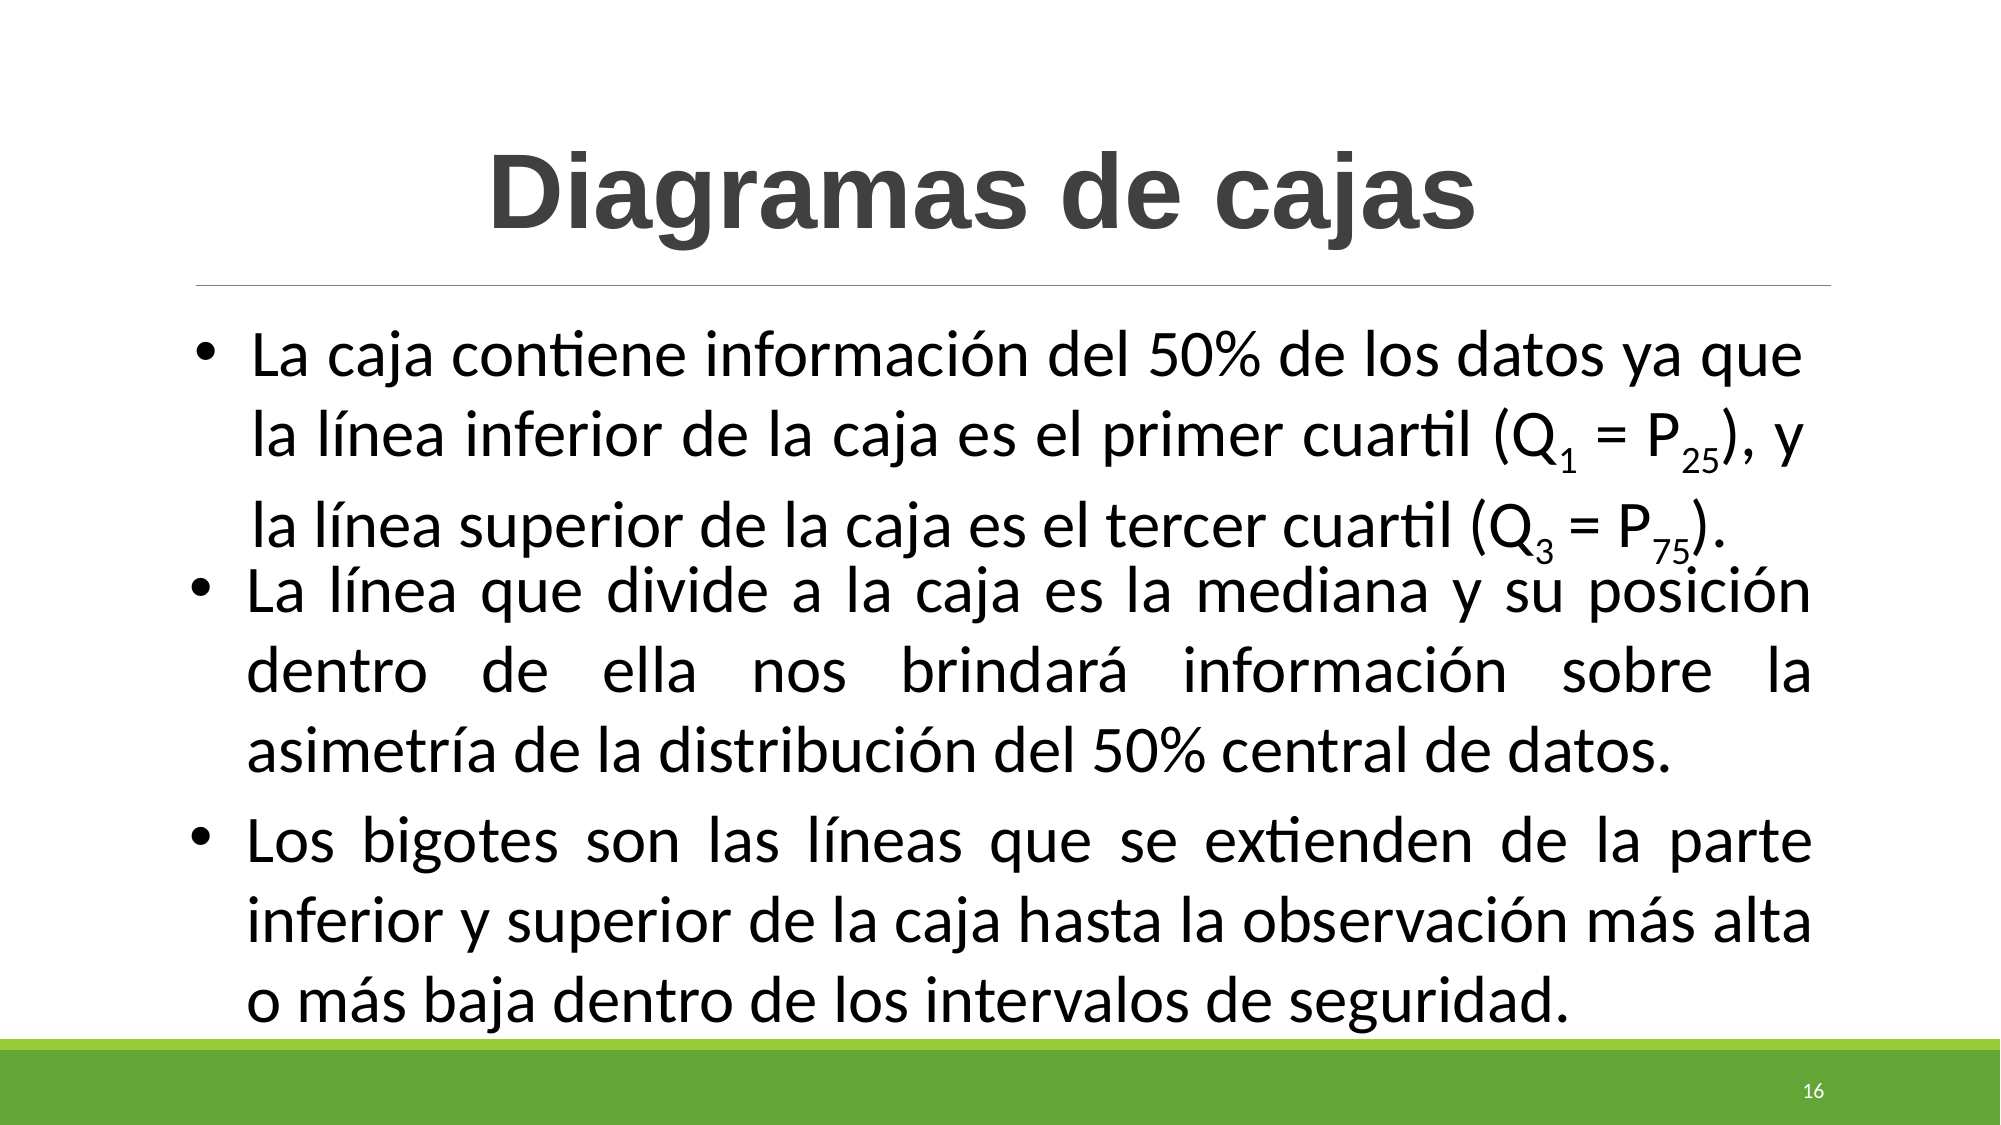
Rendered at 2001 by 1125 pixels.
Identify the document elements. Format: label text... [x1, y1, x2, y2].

text_box La caja contiene información del 50% de los datos ya que la línea inferior de la caja es el primer cuartil (Q1 = P25), y la línea superior de la caja es el tercer cuartil (Q3 = P75). [180, 302, 1820, 538]
text_box Diagramas de cajas [211, 129, 1732, 263]
slide_number 16 [1624, 1059, 1840, 1120]
text_box Los bigotes son las líneas que se extienden de la parte inferior y superior de la caja hasta la observación más alta o más baja dentro de los intervalos de seguridad. [175, 788, 1830, 1044]
text_box La línea que divide a la caja es la mediana y su posición dentro de ella nos brindará información sobre la asimetría de la distribución del 50% central de datos. [175, 538, 1830, 788]
